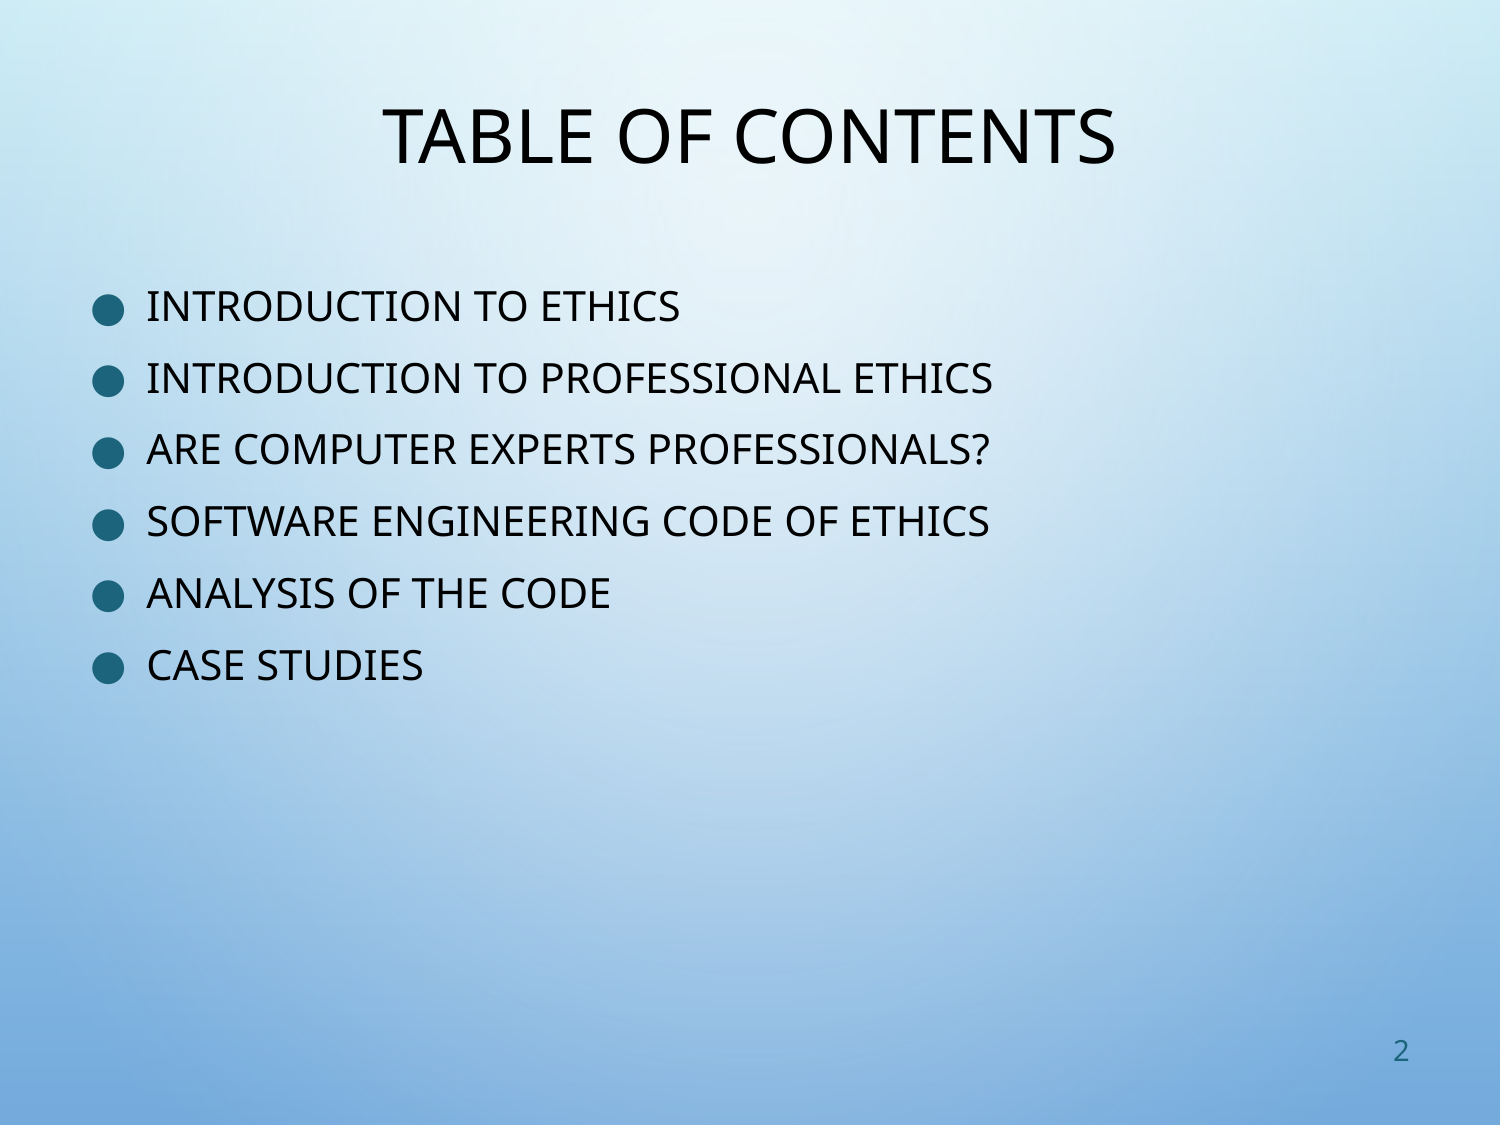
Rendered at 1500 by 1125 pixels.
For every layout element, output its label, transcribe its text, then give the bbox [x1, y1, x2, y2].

title Table of Contents [75, 45, 1425, 233]
slide_number 31 [0, 0, 1500, 395]
list Introduction to Ethics Introduction to Professional Ethics Are Computer Experts Professionals? Software Engineering Code of Ethics Analysis of the Code Case Studies [75, 262, 1425, 1005]
slide_number 2 [1074, 1024, 1425, 1103]
